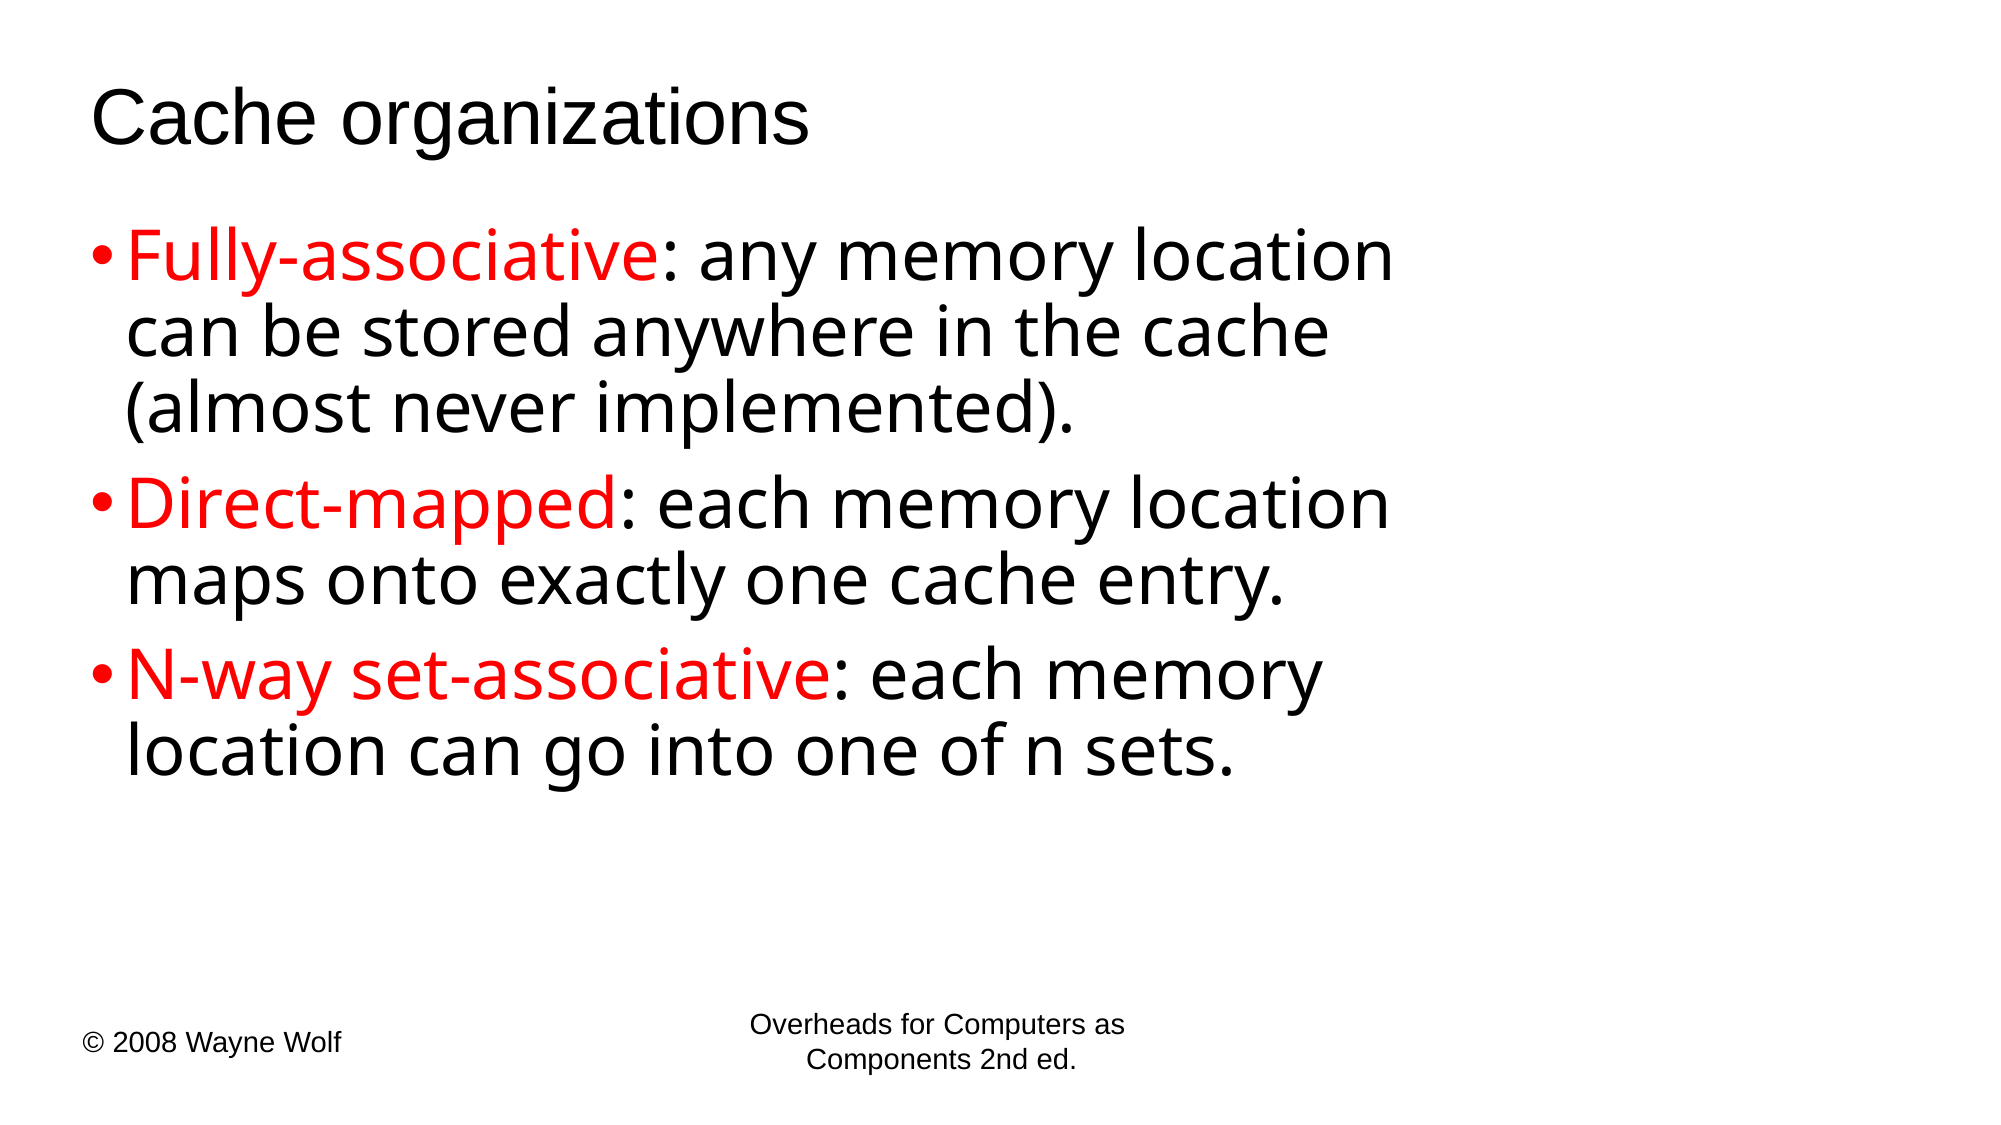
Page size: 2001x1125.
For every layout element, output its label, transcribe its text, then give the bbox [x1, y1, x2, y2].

text_box Overheads for Computers as Components 2nd ed. [734, 998, 1149, 1083]
text_box Fully-associative: any memory location can be stored anywhere in the cache (almost never implemented). Direct-mapped: each memory location maps onto exactly one cache entry. N-way set-associative: each memory location can go into one of n sets. [75, 212, 1417, 994]
title Cache organizations [75, 37, 1413, 200]
text_box © 2008 Wayne Wolf [68, 1015, 357, 1066]
